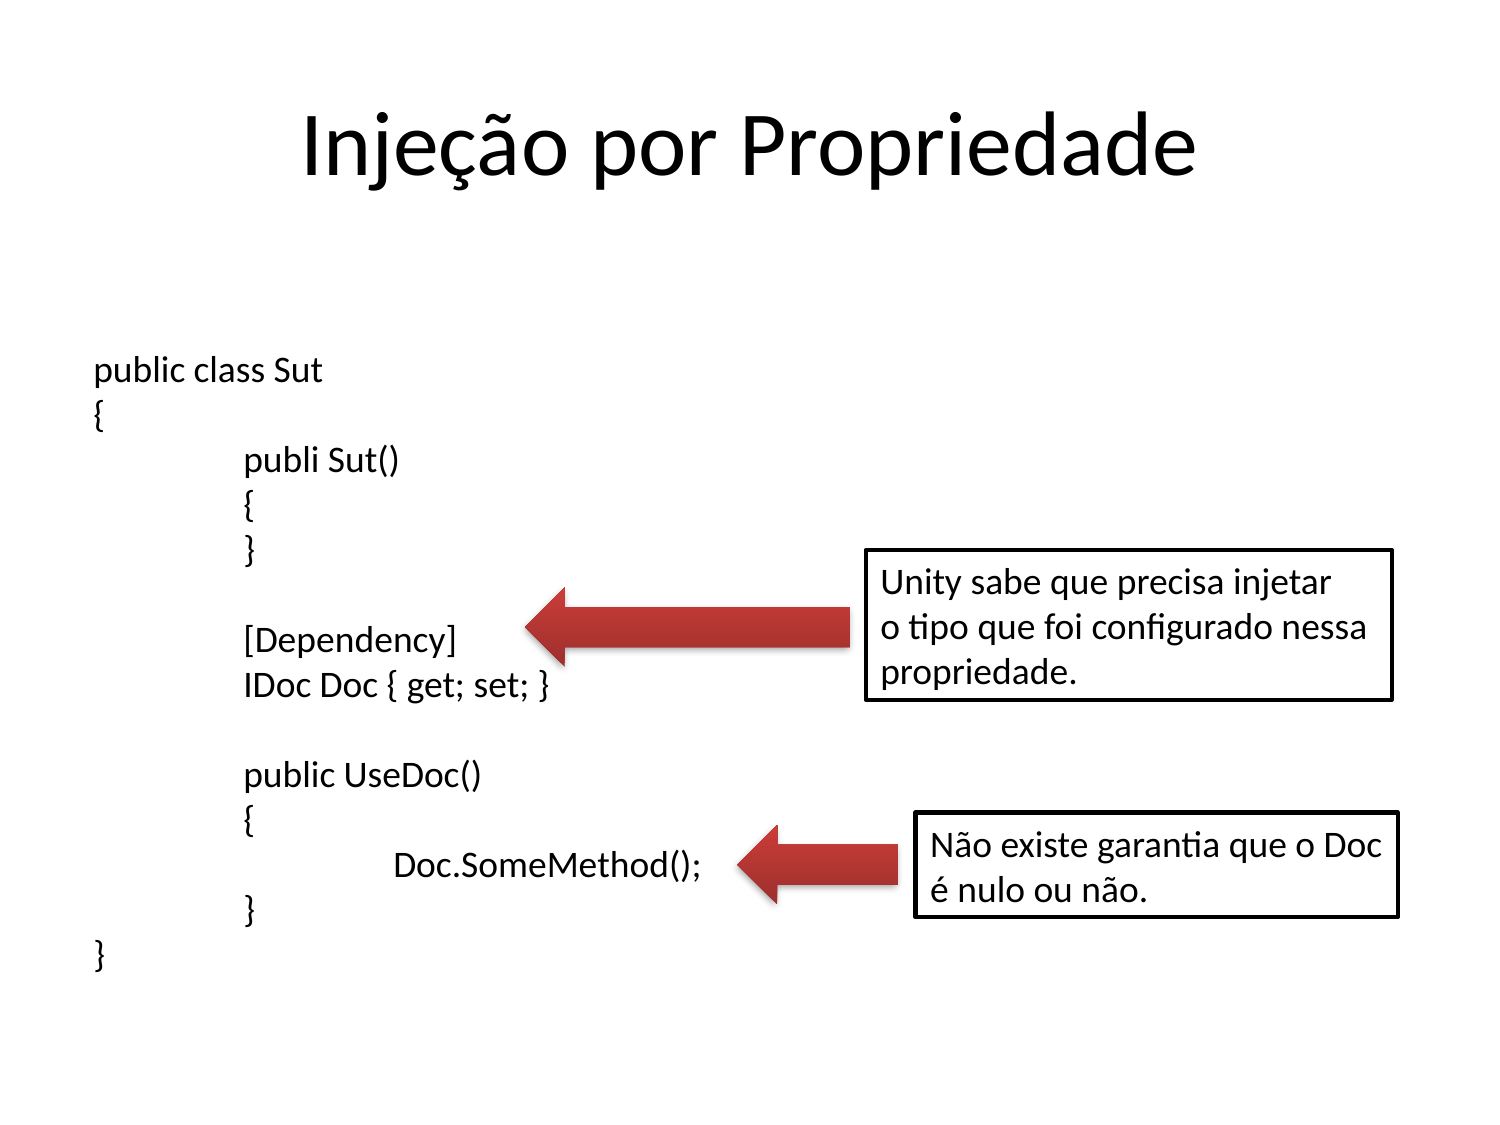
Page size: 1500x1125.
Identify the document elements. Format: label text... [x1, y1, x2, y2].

text_box Não existe garantia que o Doc é nulo ou não. [913, 810, 1400, 919]
text_box [525, 587, 850, 667]
text_box Unity sabe que precisa injetar o tipo que foi configurado nessa propriedade. [864, 548, 1394, 702]
text_box [737, 824, 898, 905]
title Injeção por Propriedade [75, 45, 1425, 233]
text_box public class Sut { publi Sut() { } [Dependency] IDoc Doc { get; set; } public UseDoc() { Doc.SomeMethod(); } } [78, 337, 717, 983]
